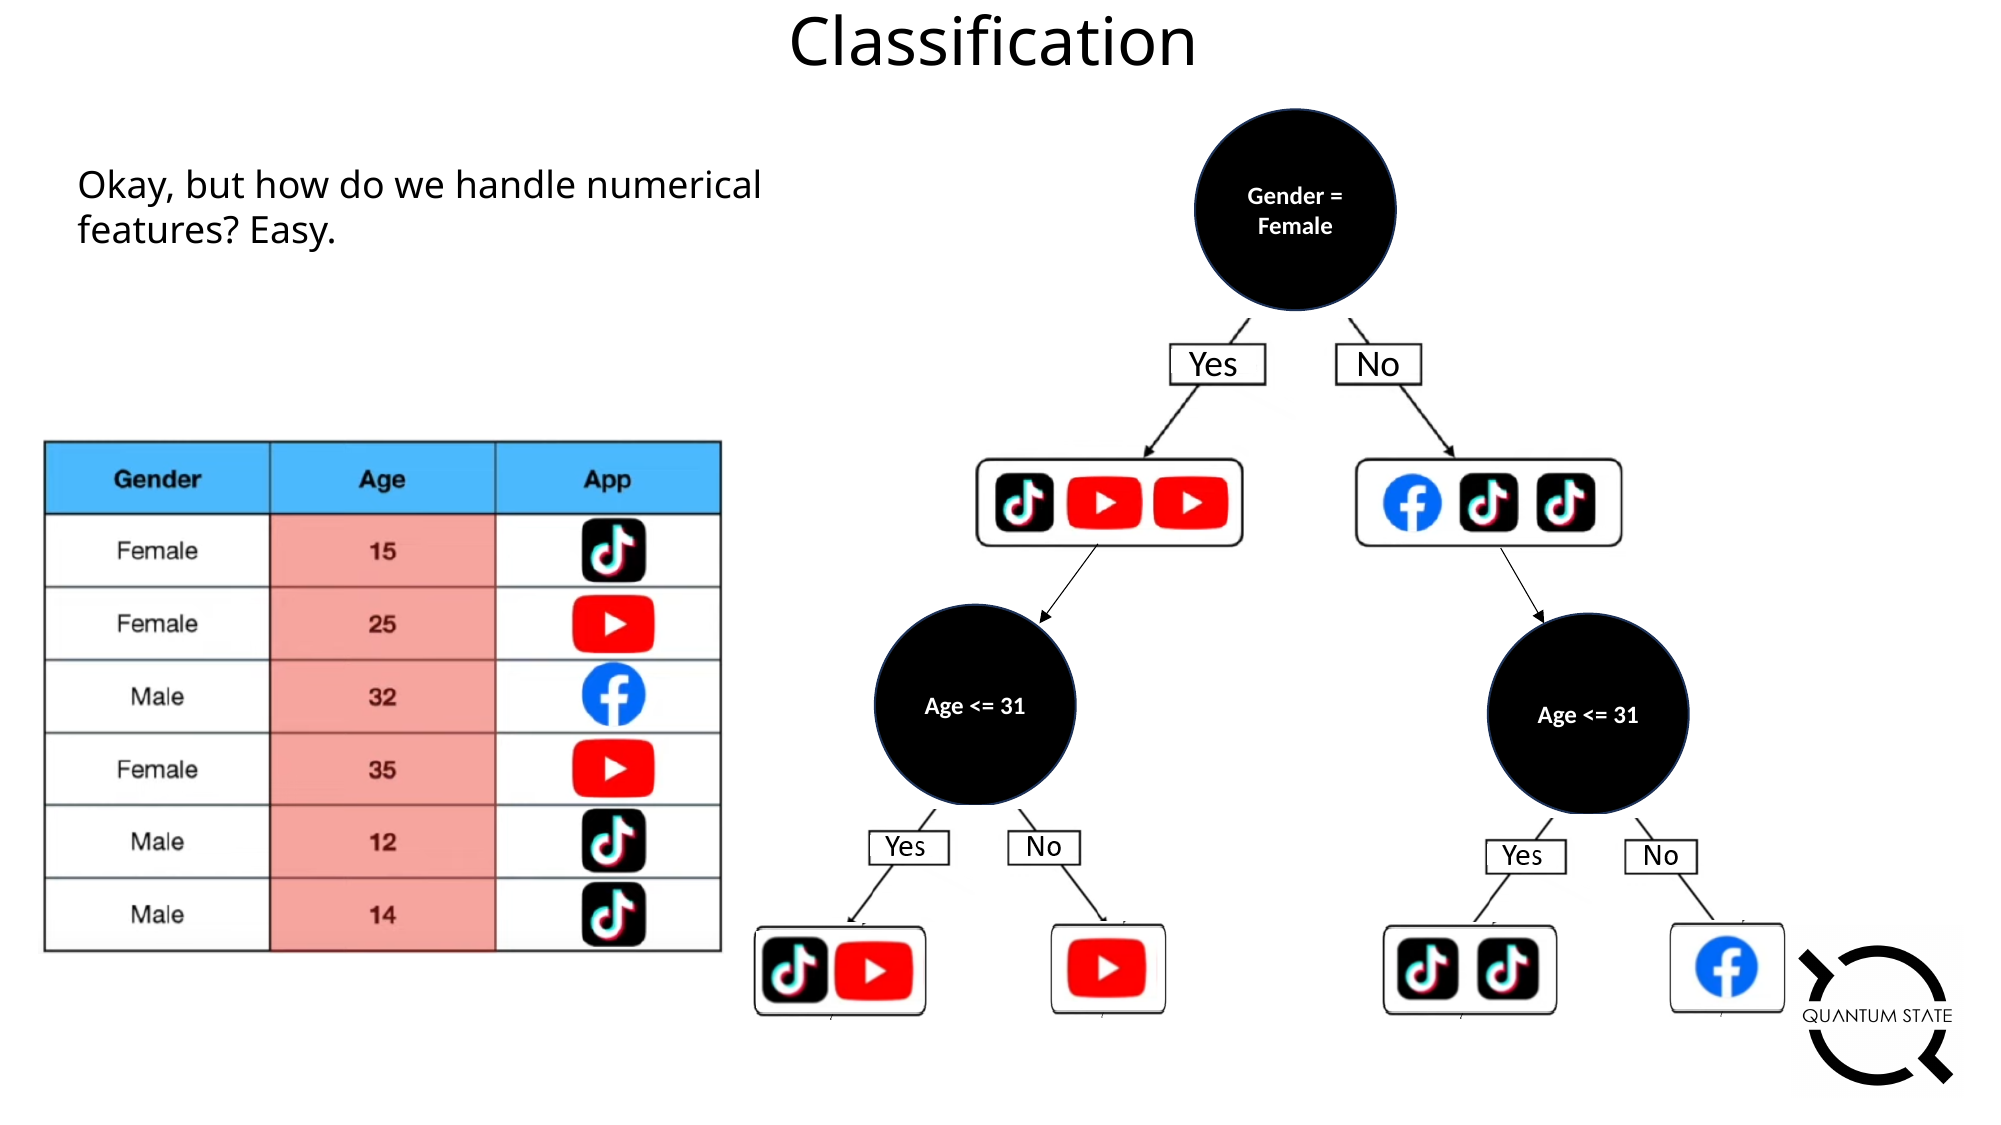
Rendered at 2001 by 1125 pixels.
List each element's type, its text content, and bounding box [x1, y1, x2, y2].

picture [38, 437, 724, 954]
picture [756, 931, 925, 1017]
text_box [1500, 547, 1545, 624]
picture [1062, 933, 1158, 1014]
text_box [975, 109, 1627, 557]
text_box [1048, 921, 1168, 1018]
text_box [1039, 543, 1098, 624]
picture [1683, 927, 1771, 1006]
text_box Age <= 31 [1486, 612, 1690, 814]
picture [1791, 925, 1964, 1098]
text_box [750, 923, 929, 1020]
picture [1390, 931, 1547, 1008]
text_box Classification [774, 0, 1226, 110]
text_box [1378, 922, 1560, 1019]
text_box Okay, but how do we handle numerical features? Easy. [62, 153, 829, 259]
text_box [1667, 920, 1787, 1017]
picture [828, 805, 1143, 922]
text_box Age <= 31 [873, 603, 1077, 805]
picture [1445, 814, 1760, 931]
